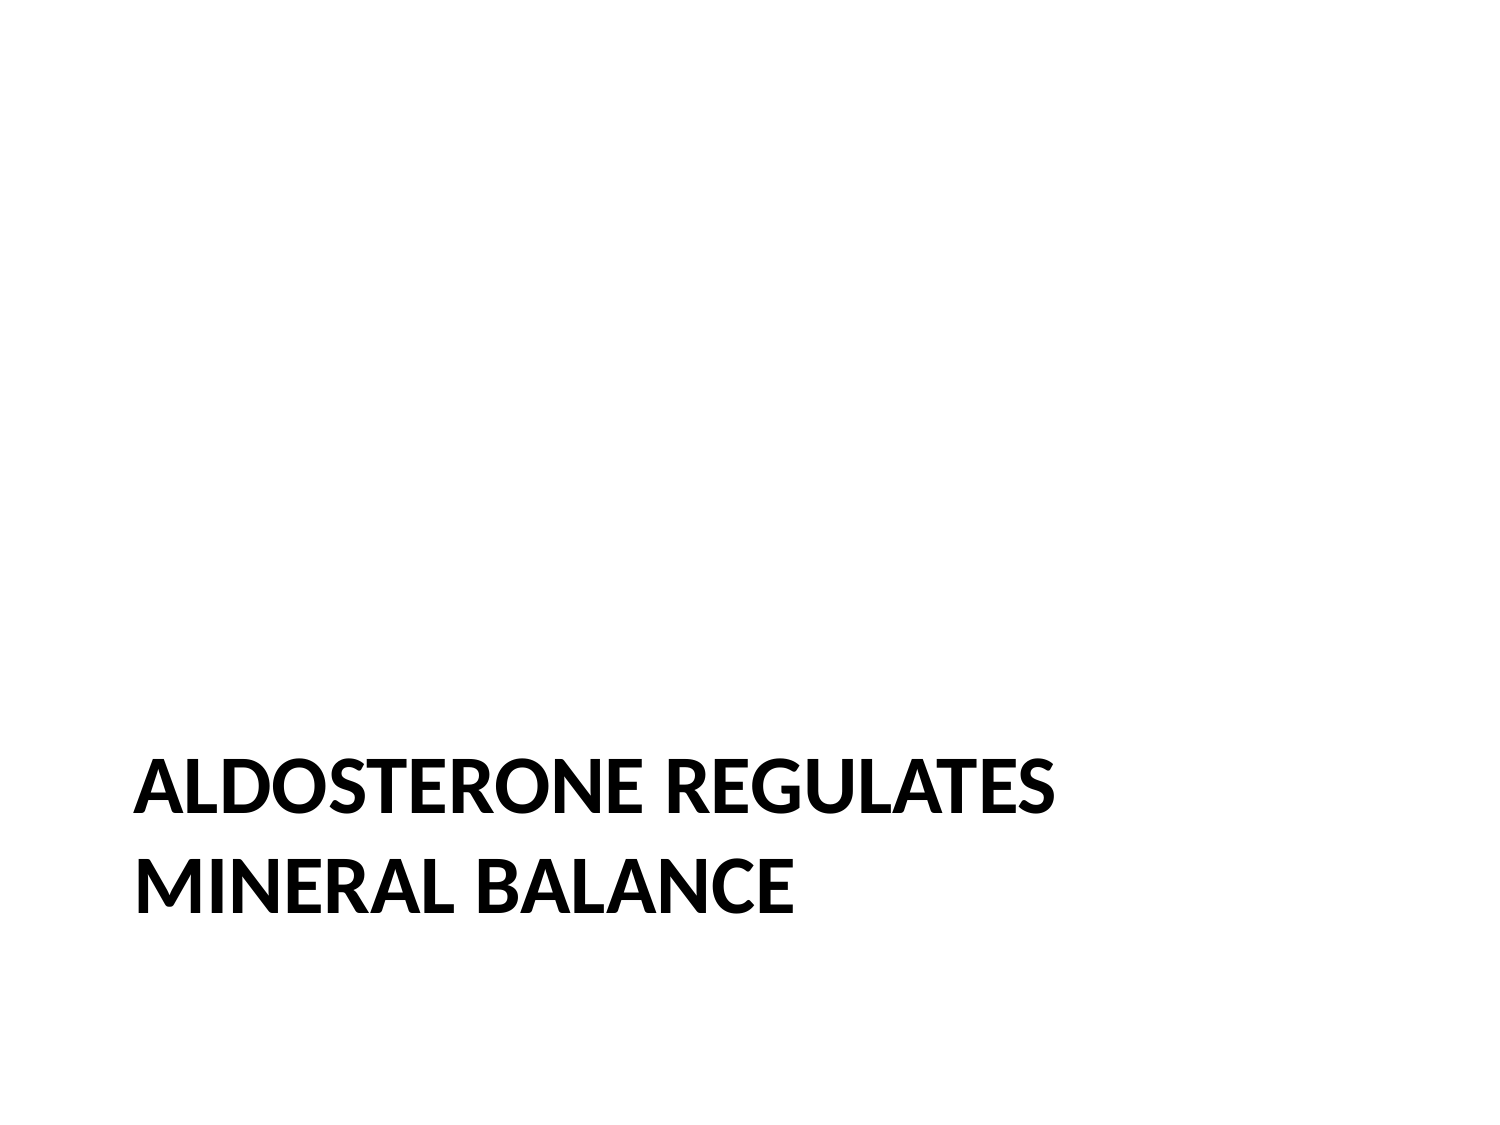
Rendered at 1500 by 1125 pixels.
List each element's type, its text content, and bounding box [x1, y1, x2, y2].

title Aldosterone Regulates Mineral Balance [118, 722, 1394, 947]
